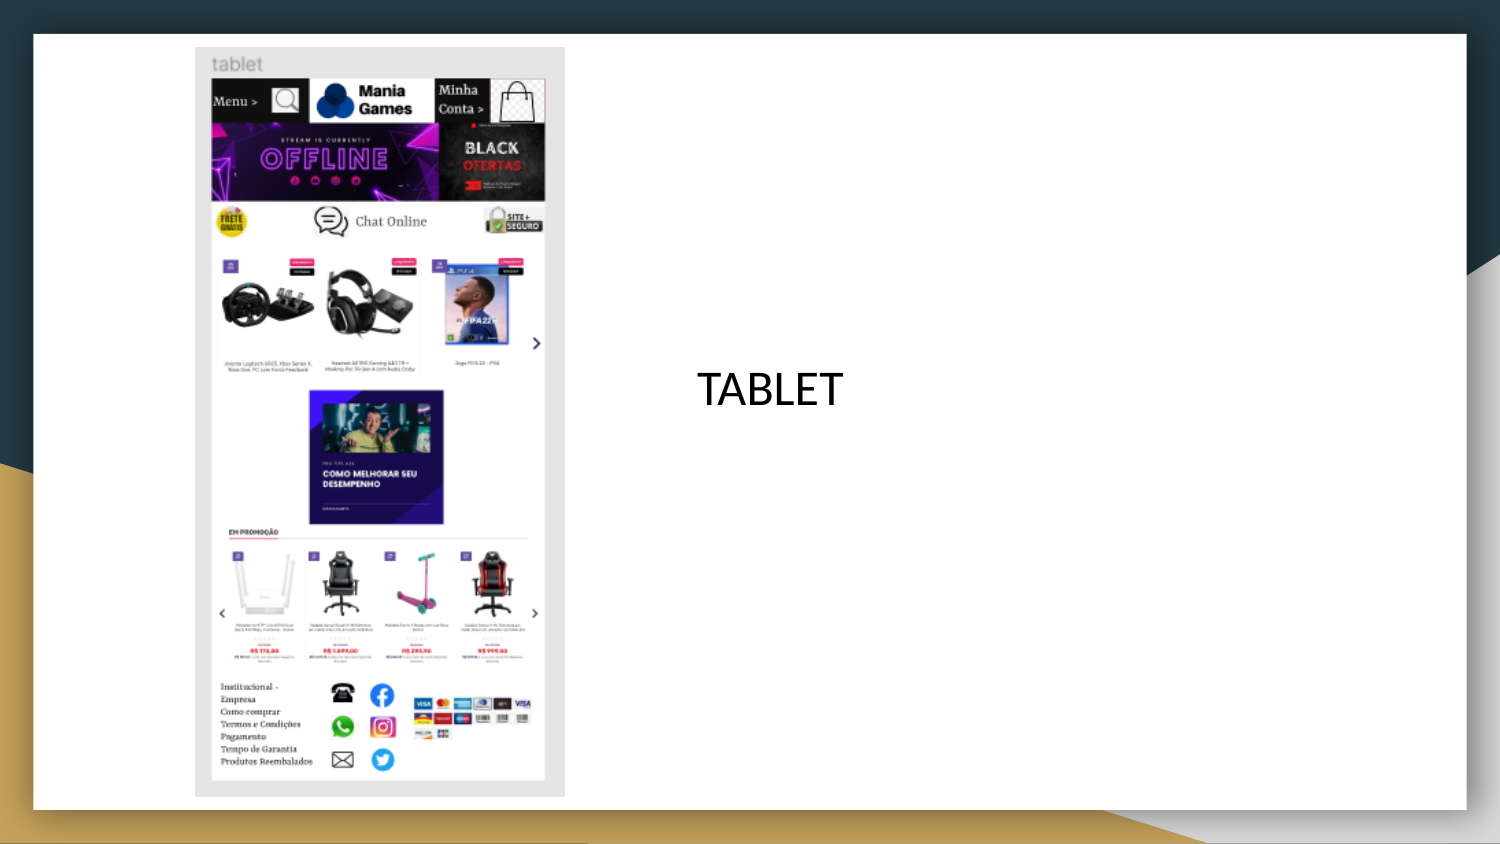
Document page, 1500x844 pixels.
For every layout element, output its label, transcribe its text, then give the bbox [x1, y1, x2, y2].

picture [194, 47, 565, 797]
text_box TABLET [682, 340, 1246, 430]
